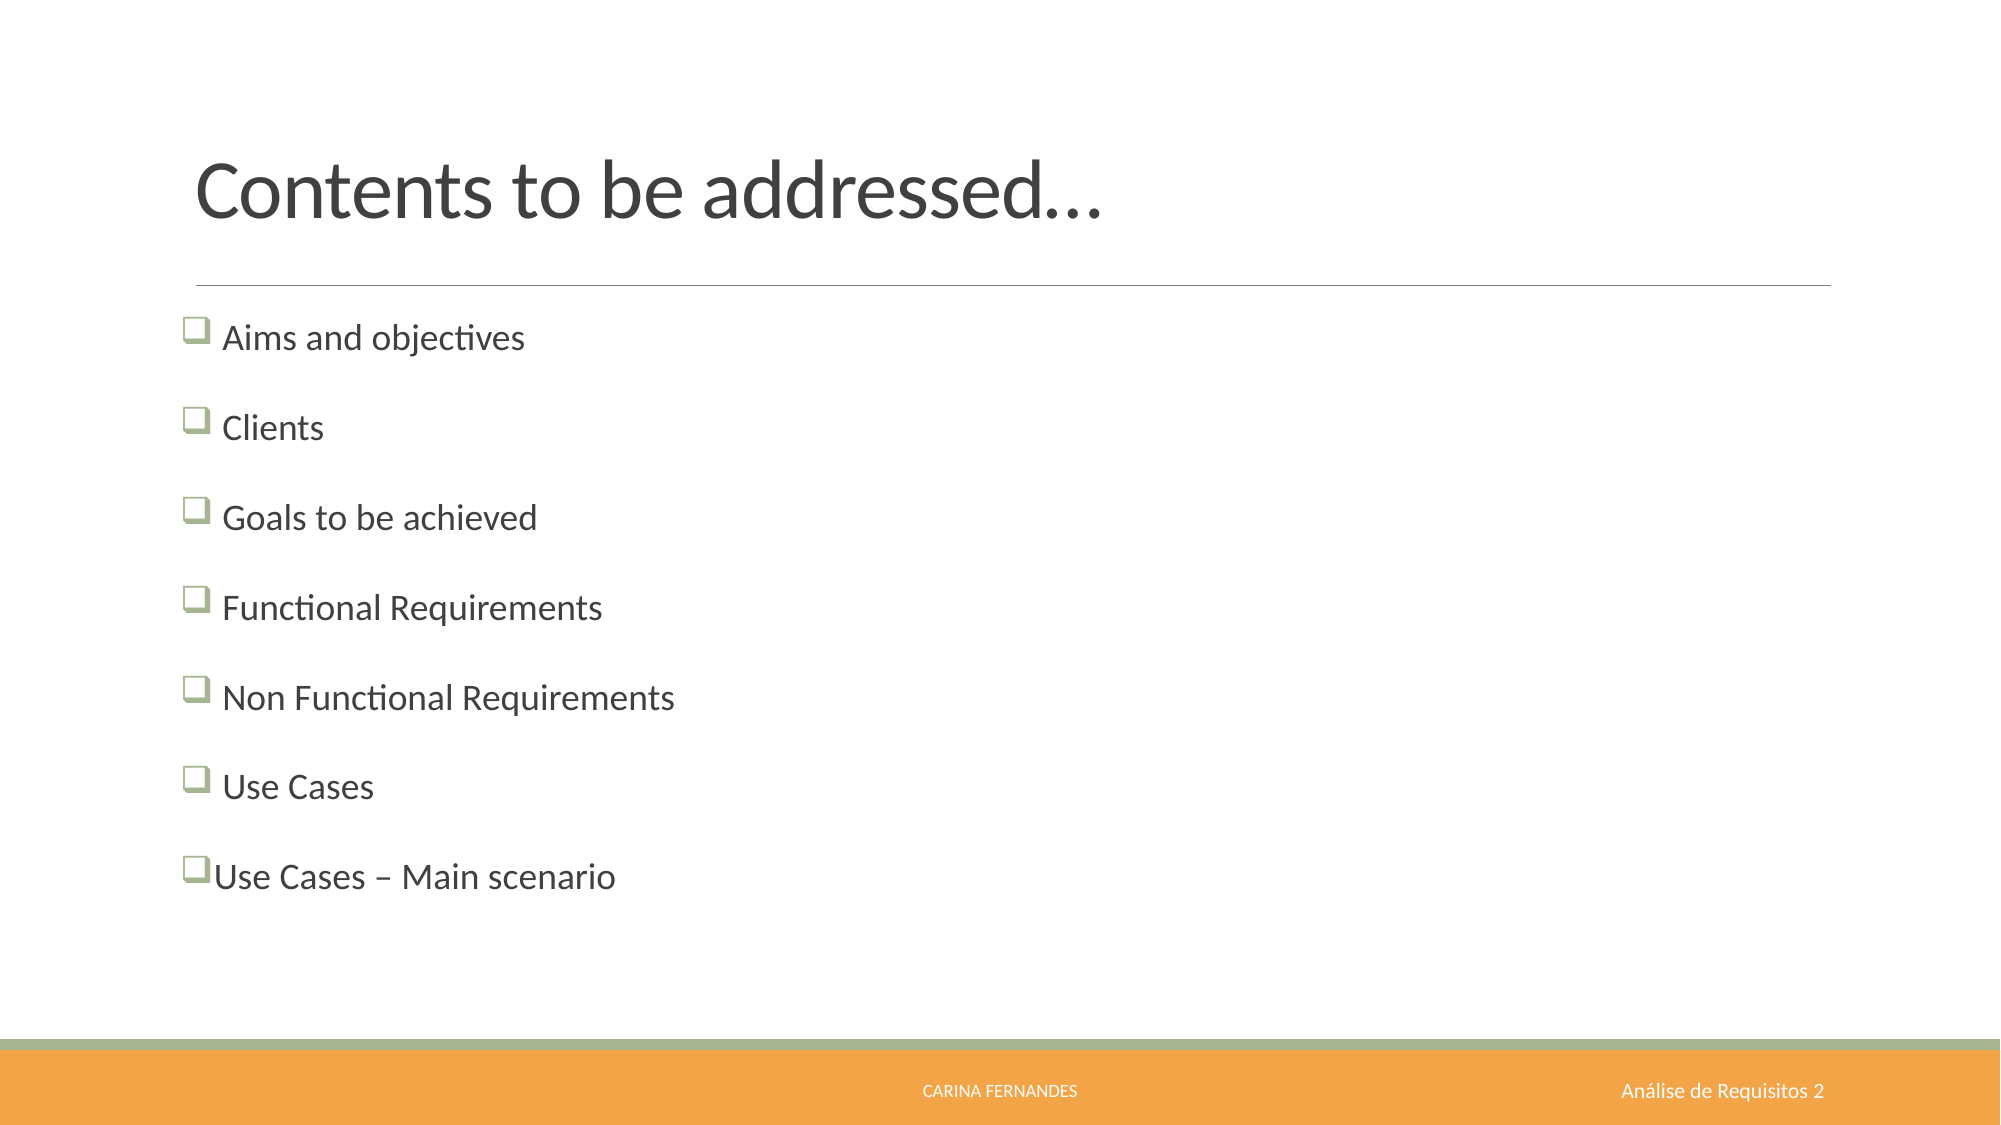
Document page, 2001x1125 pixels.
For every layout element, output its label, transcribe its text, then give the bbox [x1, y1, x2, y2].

slide_number Análise de Requisitos 2 [1492, 1059, 1840, 1120]
list Aims and objectives Clients Goals to be achieved Functional Requirements Non Functional Requirements Use Cases Use Cases – Main scenario [180, 302, 1830, 963]
footer Carina Fernandes [604, 1059, 1396, 1120]
title Contents to be addressed… [180, 47, 1830, 285]
